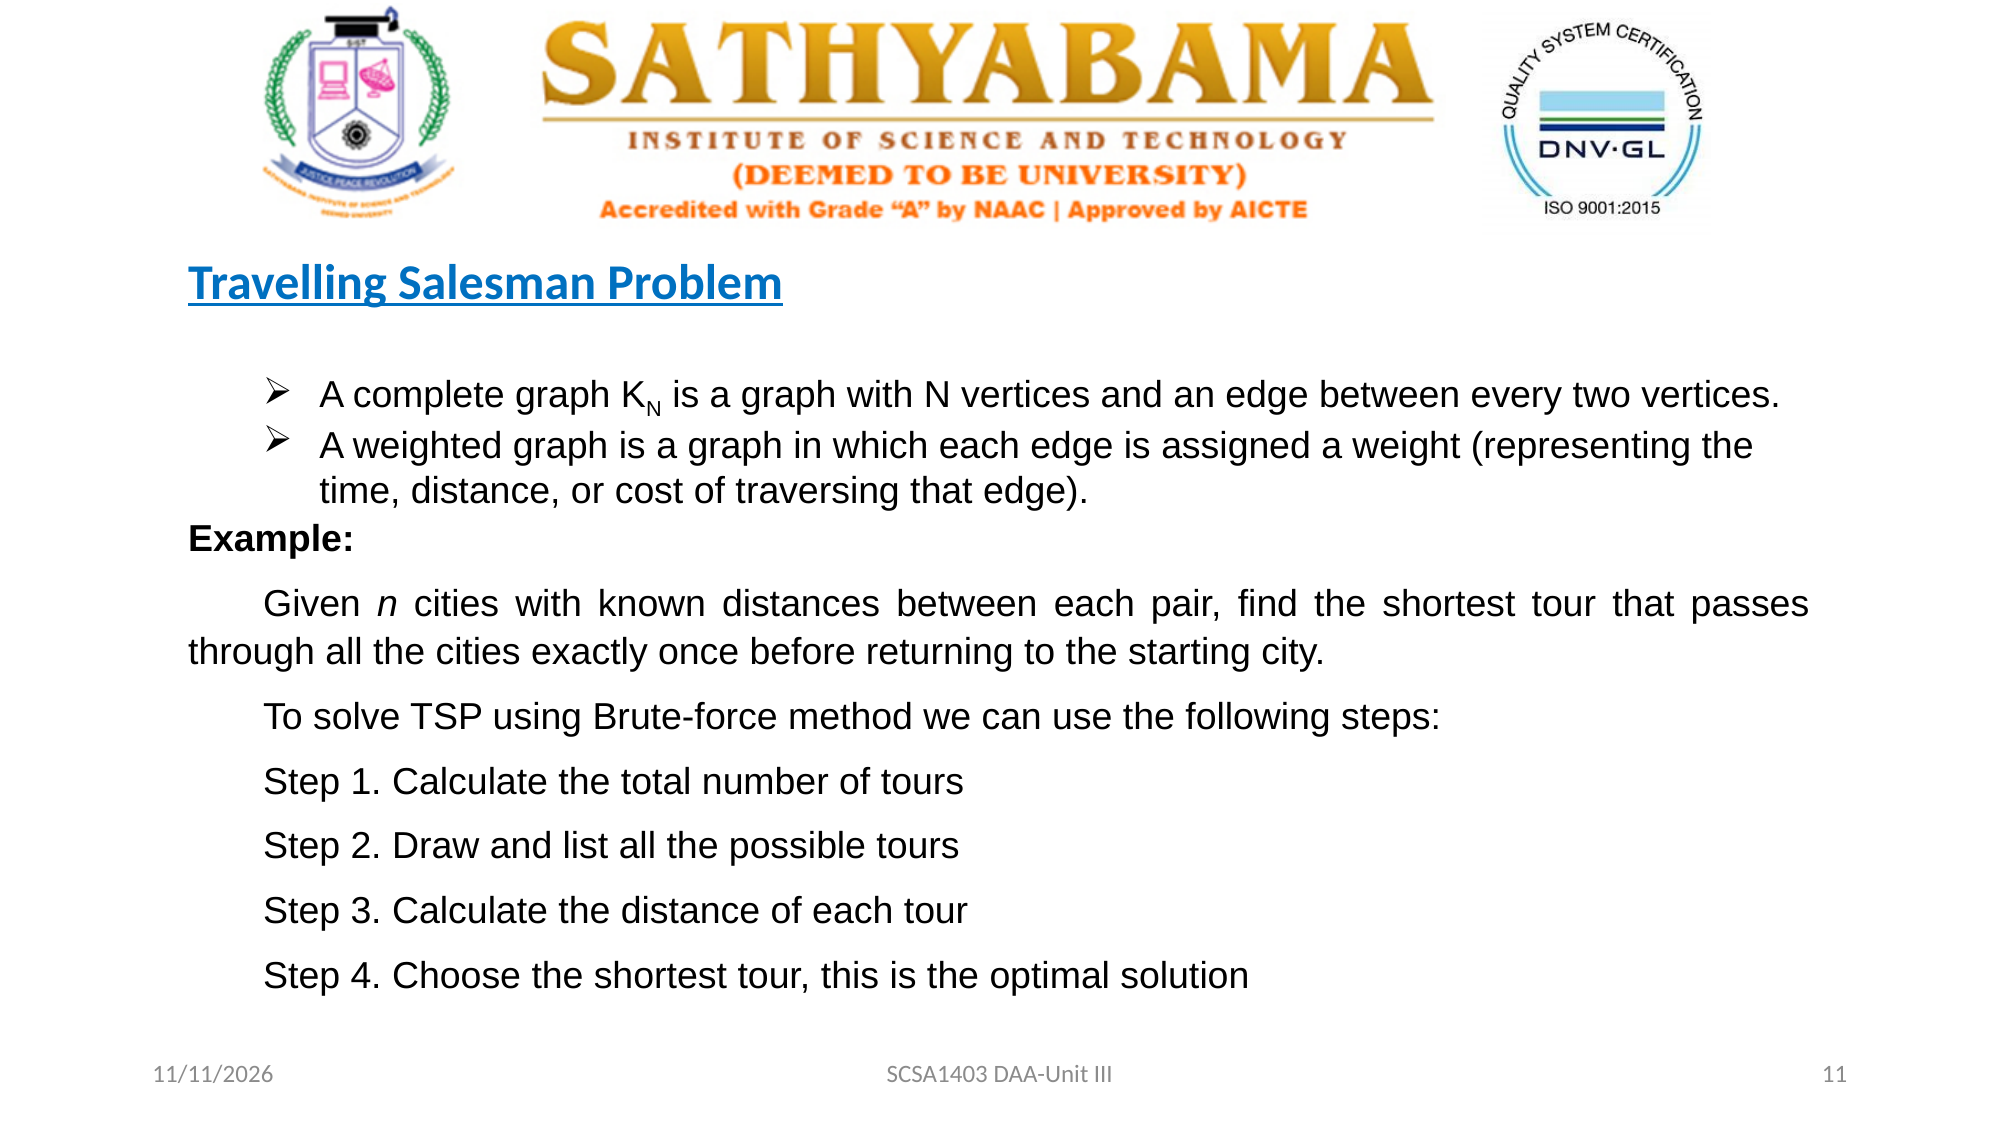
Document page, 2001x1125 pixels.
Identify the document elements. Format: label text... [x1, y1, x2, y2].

text_box Travelling Salesman Problem A complete graph KN is a graph with N vertices and an edge between every two vertices. A weighted graph is a graph in which each edge is assigned a weight (representing the time, distance, or cost of traversing that edge). Example: Given n cities with known distances between each pair, find the shortest tour that passes through all the cities exactly once before returning to the starting city. To solve TSP using Brute-force method we can use the following steps: Step 1. Calculate the total number of tours Step 2. Draw and list all the possible tours Step 3. Calculate the distance of each tour Step 4. Choose the shortest tour, this is the optimal solution [173, 242, 1825, 1004]
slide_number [137, 1042, 588, 1103]
picture [529, 0, 1446, 230]
picture [248, 3, 469, 227]
footer SCSA1403 DAA-Unit III [662, 1042, 1338, 1103]
slide_number 11 [1412, 1042, 1863, 1103]
picture [1482, 8, 1711, 238]
